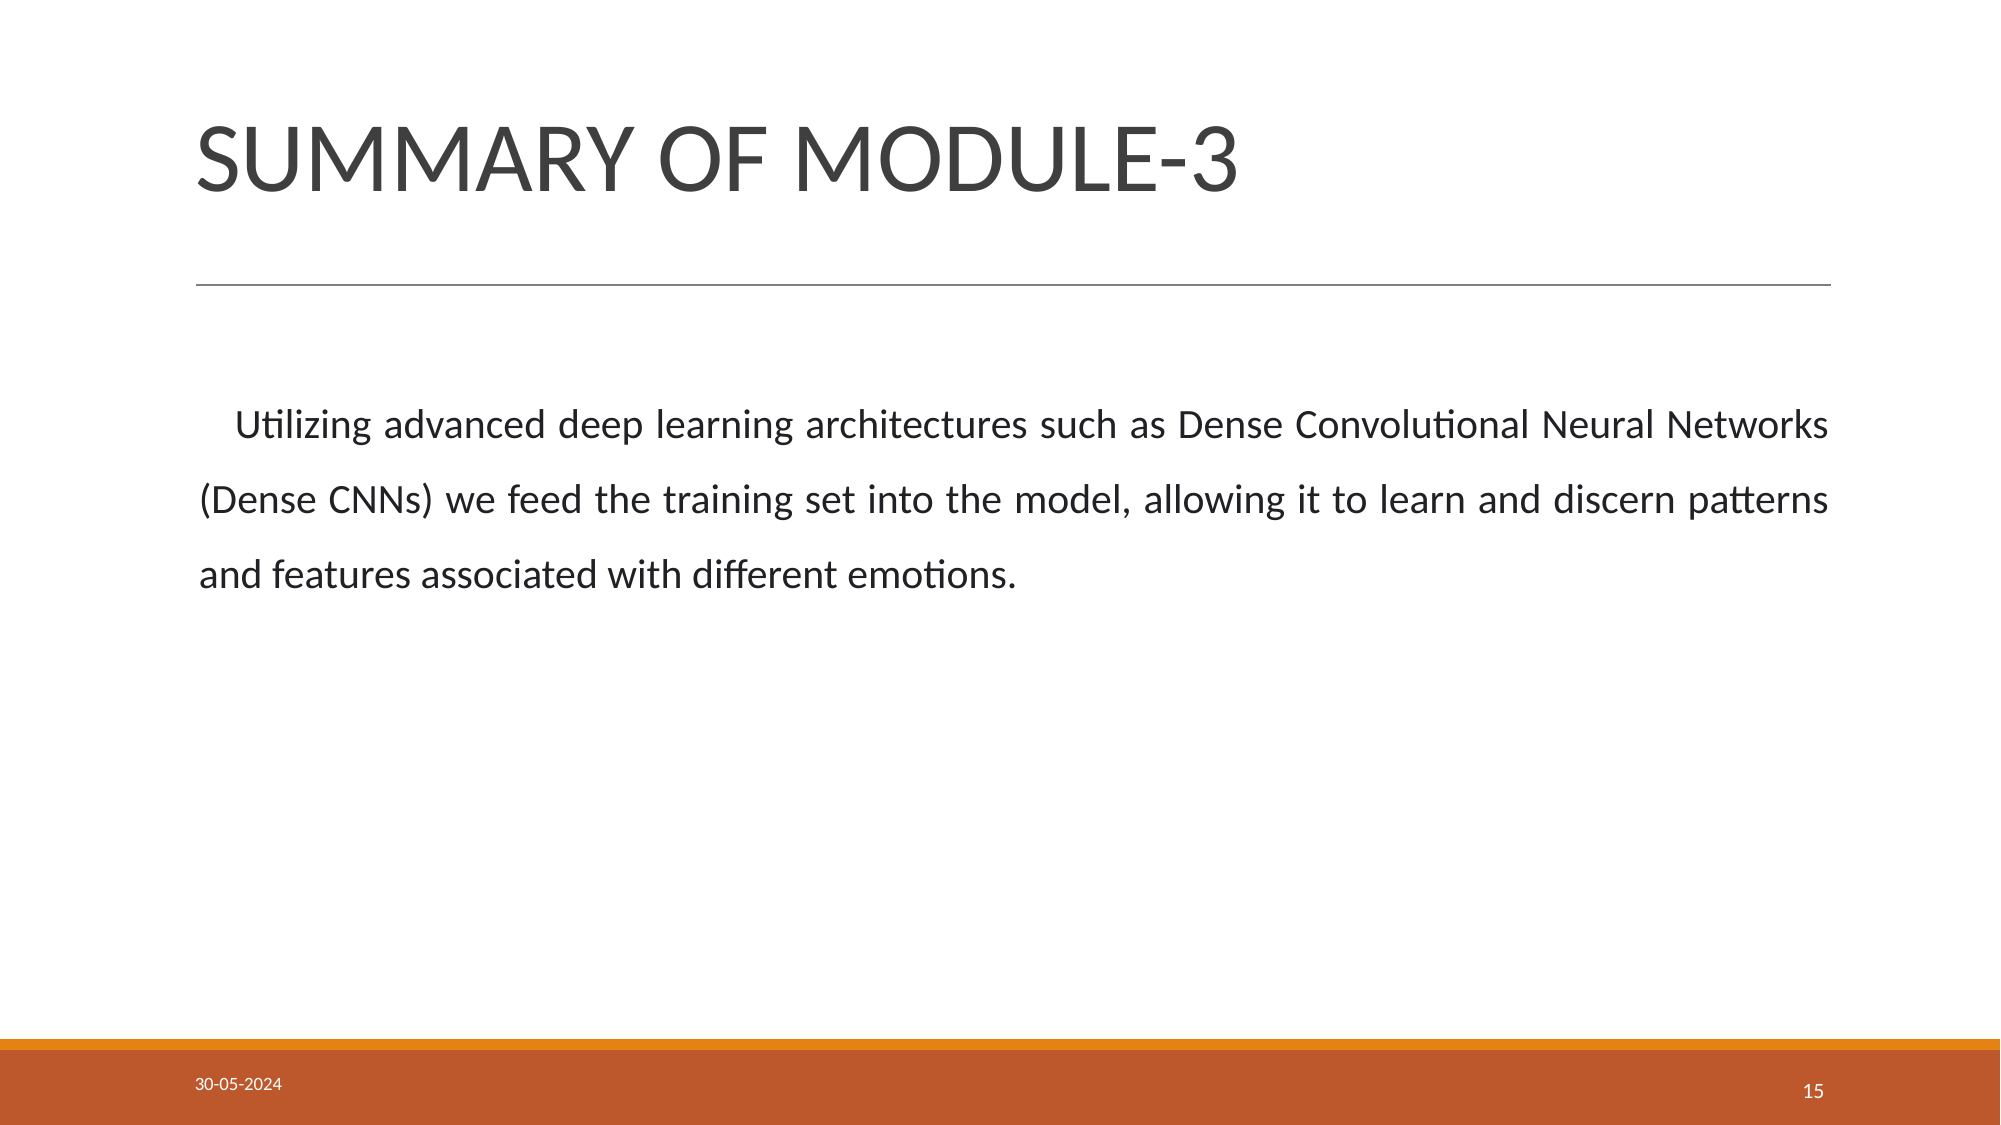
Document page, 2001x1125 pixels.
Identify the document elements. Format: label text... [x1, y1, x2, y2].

slide_number 15 [1624, 1059, 1840, 1120]
list Utilizing advanced deep learning architectures such as Dense Convolutional Neural Networks (Dense CNNs) we feed the training set into the model, allowing it to learn and discern patterns and features associated with different emotions. [180, 364, 1830, 963]
title SUMMARY OF MODULE-3 [180, 47, 1830, 220]
text_box 30-05-2024 [180, 1064, 1180, 1102]
